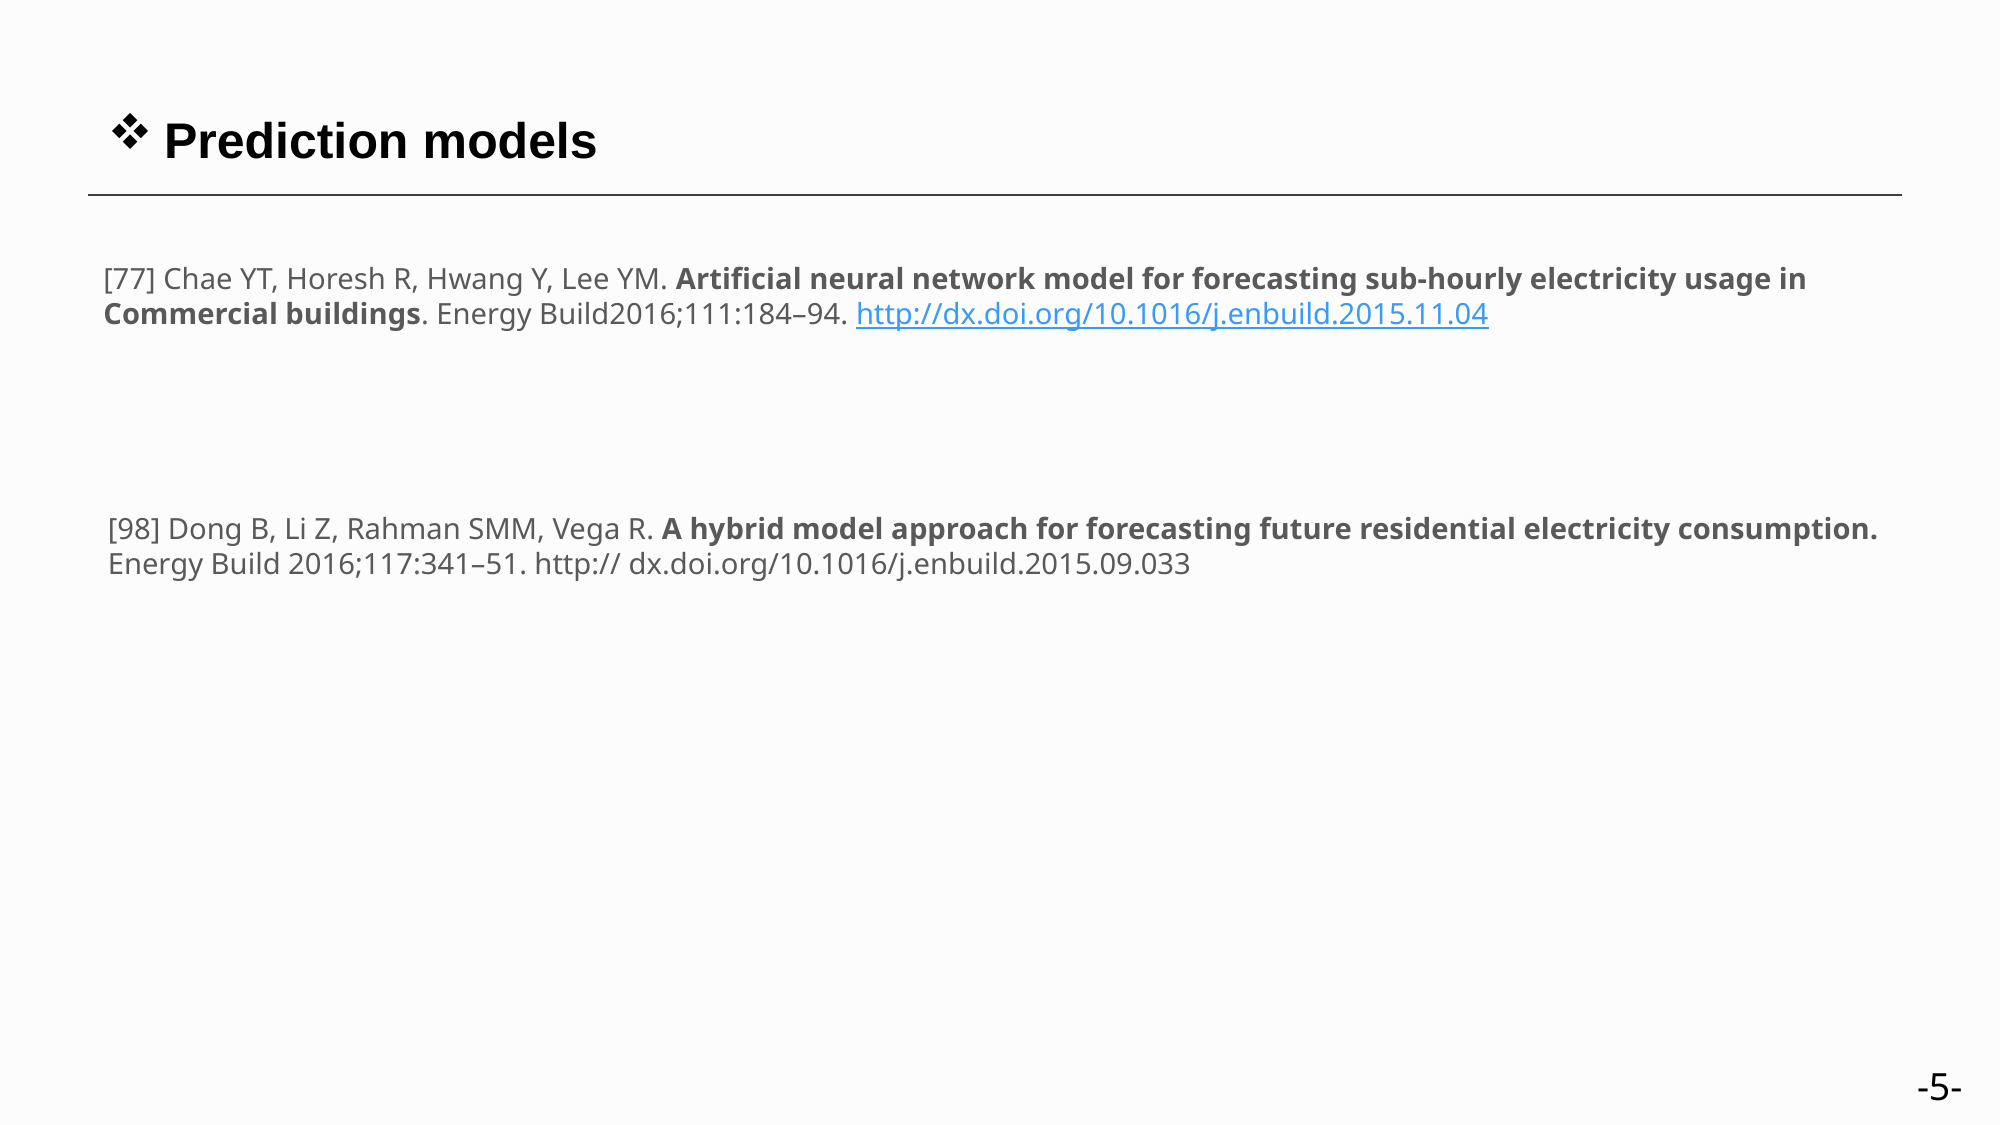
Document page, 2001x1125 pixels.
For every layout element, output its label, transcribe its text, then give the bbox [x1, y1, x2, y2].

text_box -5- [1902, 1055, 1987, 1116]
text_box [77] Chae YT, Horesh R, Hwang Y, Lee YM. Artificial neural network model for forecasting sub-hourly electricity usage in Commercial buildings. Energy Build2016;111:184–94. http://dx.doi.org/10.1016/j.enbuild.2015.11.04 [88, 253, 1903, 343]
text_box [98] Dong B, Li Z, Rahman SMM, Vega R. A hybrid model approach for forecasting future residential electricity consumption. Energy Build 2016;117:341–51. http:// dx.doi.org/10.1016/j.enbuild.2015.09.033 [93, 503, 1907, 588]
text_box Prediction models [93, 100, 1907, 176]
